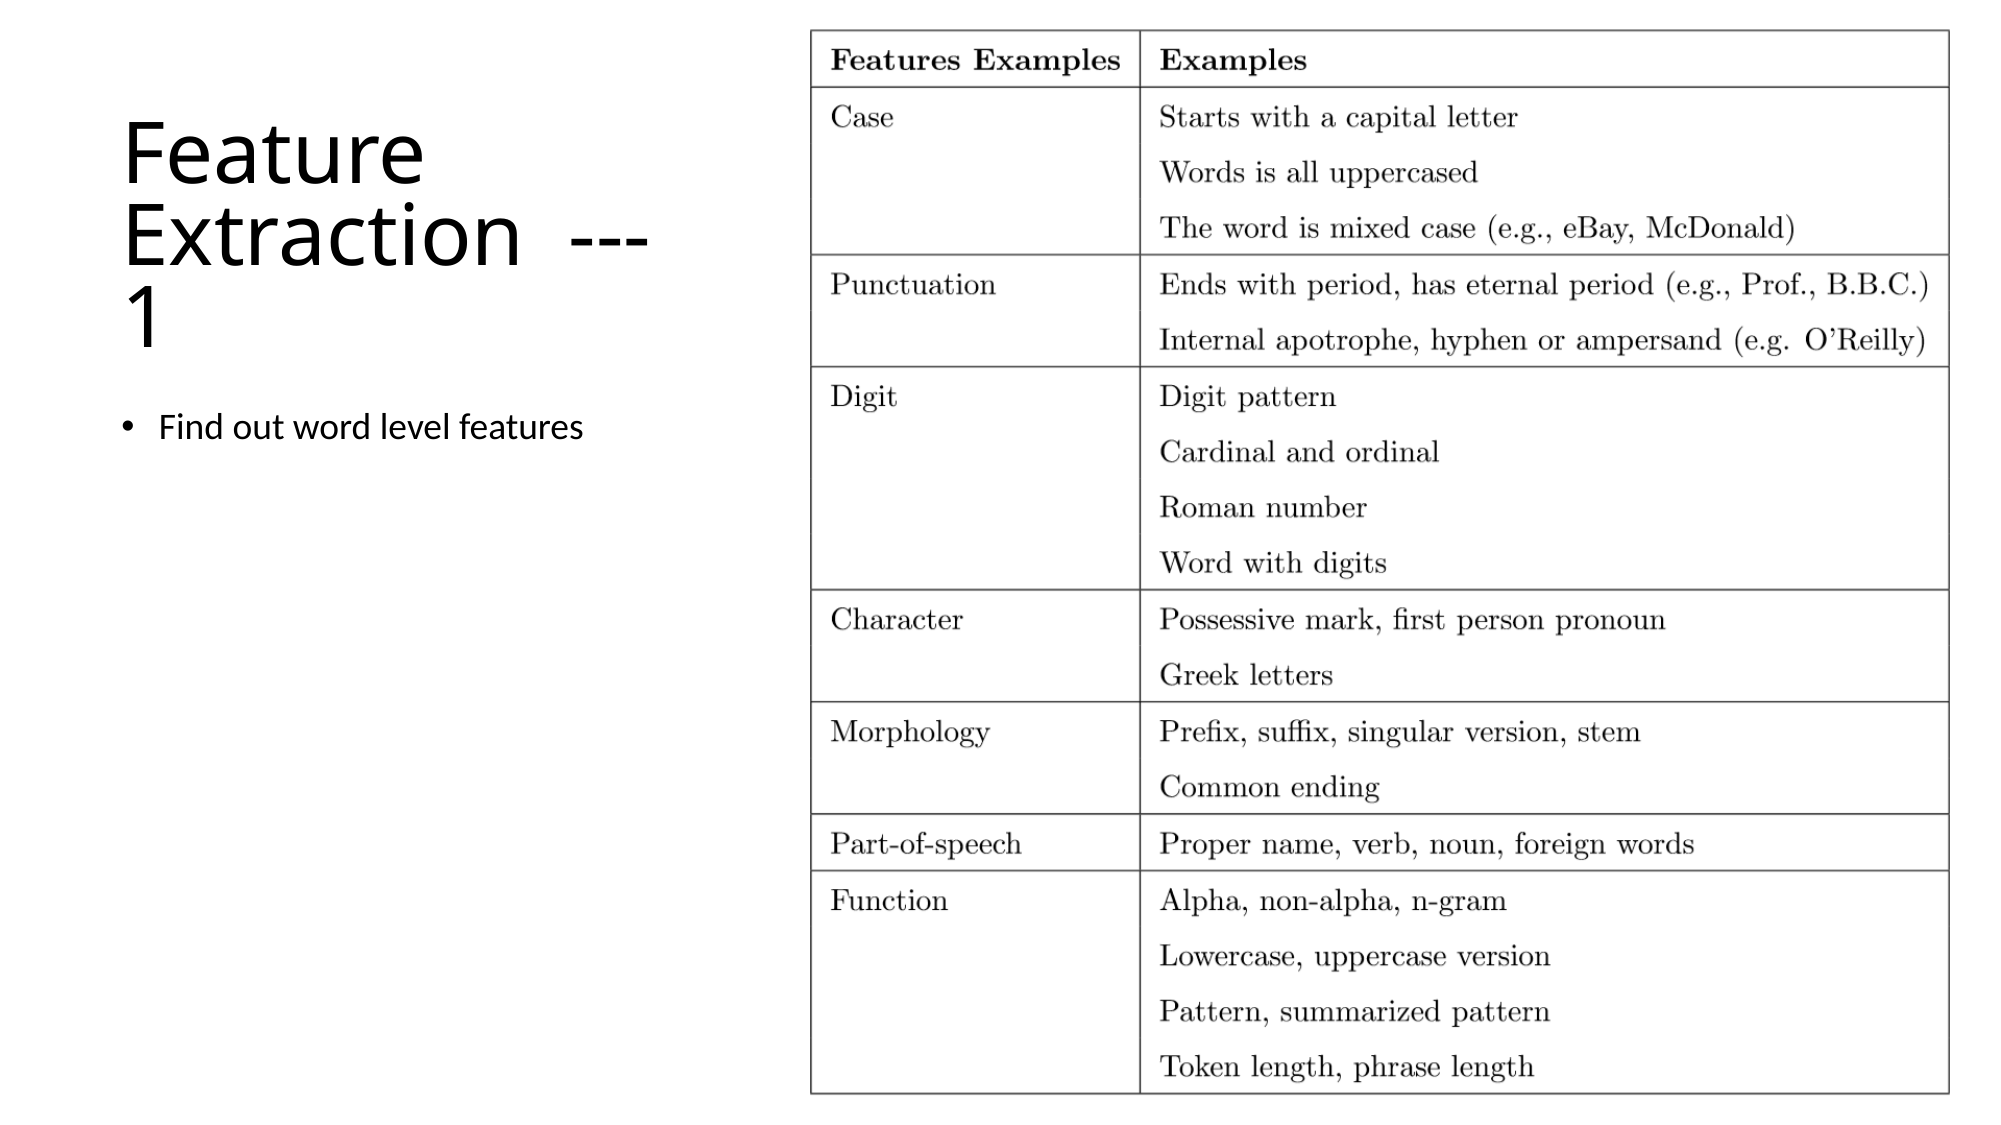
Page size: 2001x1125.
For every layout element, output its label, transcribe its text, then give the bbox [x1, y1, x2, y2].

title Feature Extraction ---1 [106, 103, 706, 379]
list Find out word level features [106, 399, 706, 1021]
picture [760, 0, 2000, 1125]
